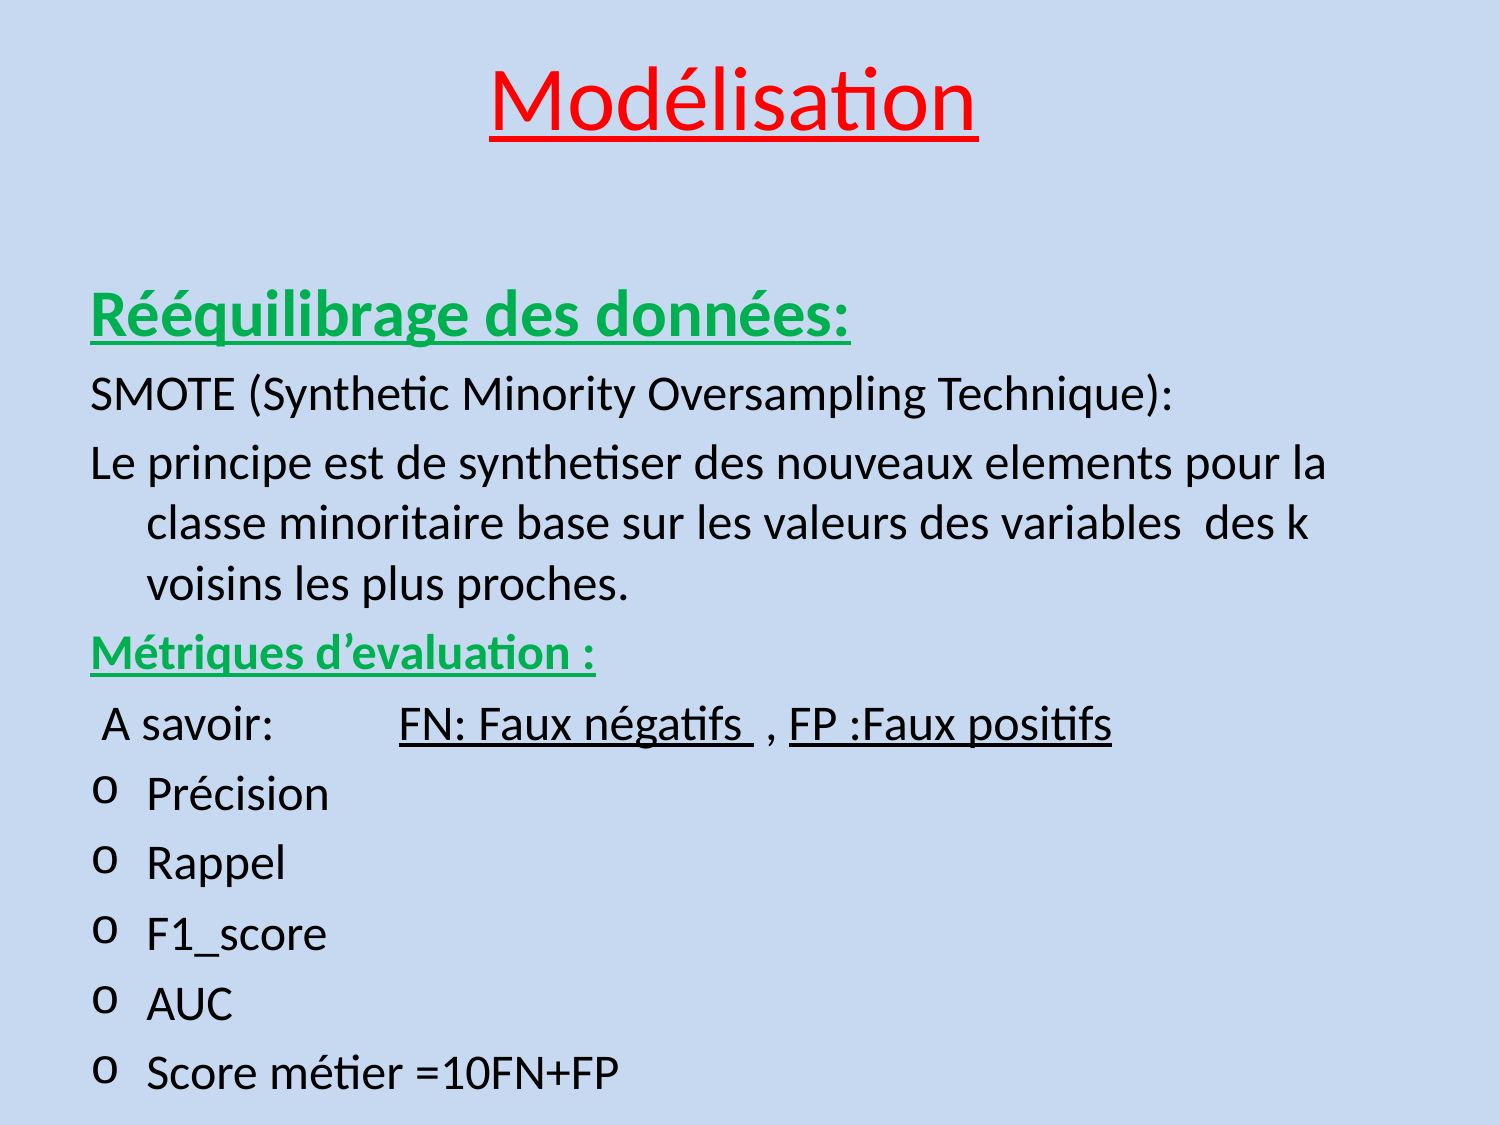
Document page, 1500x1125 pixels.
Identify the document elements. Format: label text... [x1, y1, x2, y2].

title Modélisation [58, 0, 1409, 188]
list Rééquilibrage des données: SMOTE (Synthetic Minority Oversampling Technique): Le principe est de synthetiser des nouveaux elements pour la classe minoritaire base sur les valeurs des variables des k voisins les plus proches. Métriques d’evaluation : A savoir: FN: Faux négatifs , FP :Faux positifs Précision Rappel F1_score AUC Score métier =10FN+FP [75, 262, 1425, 1125]
